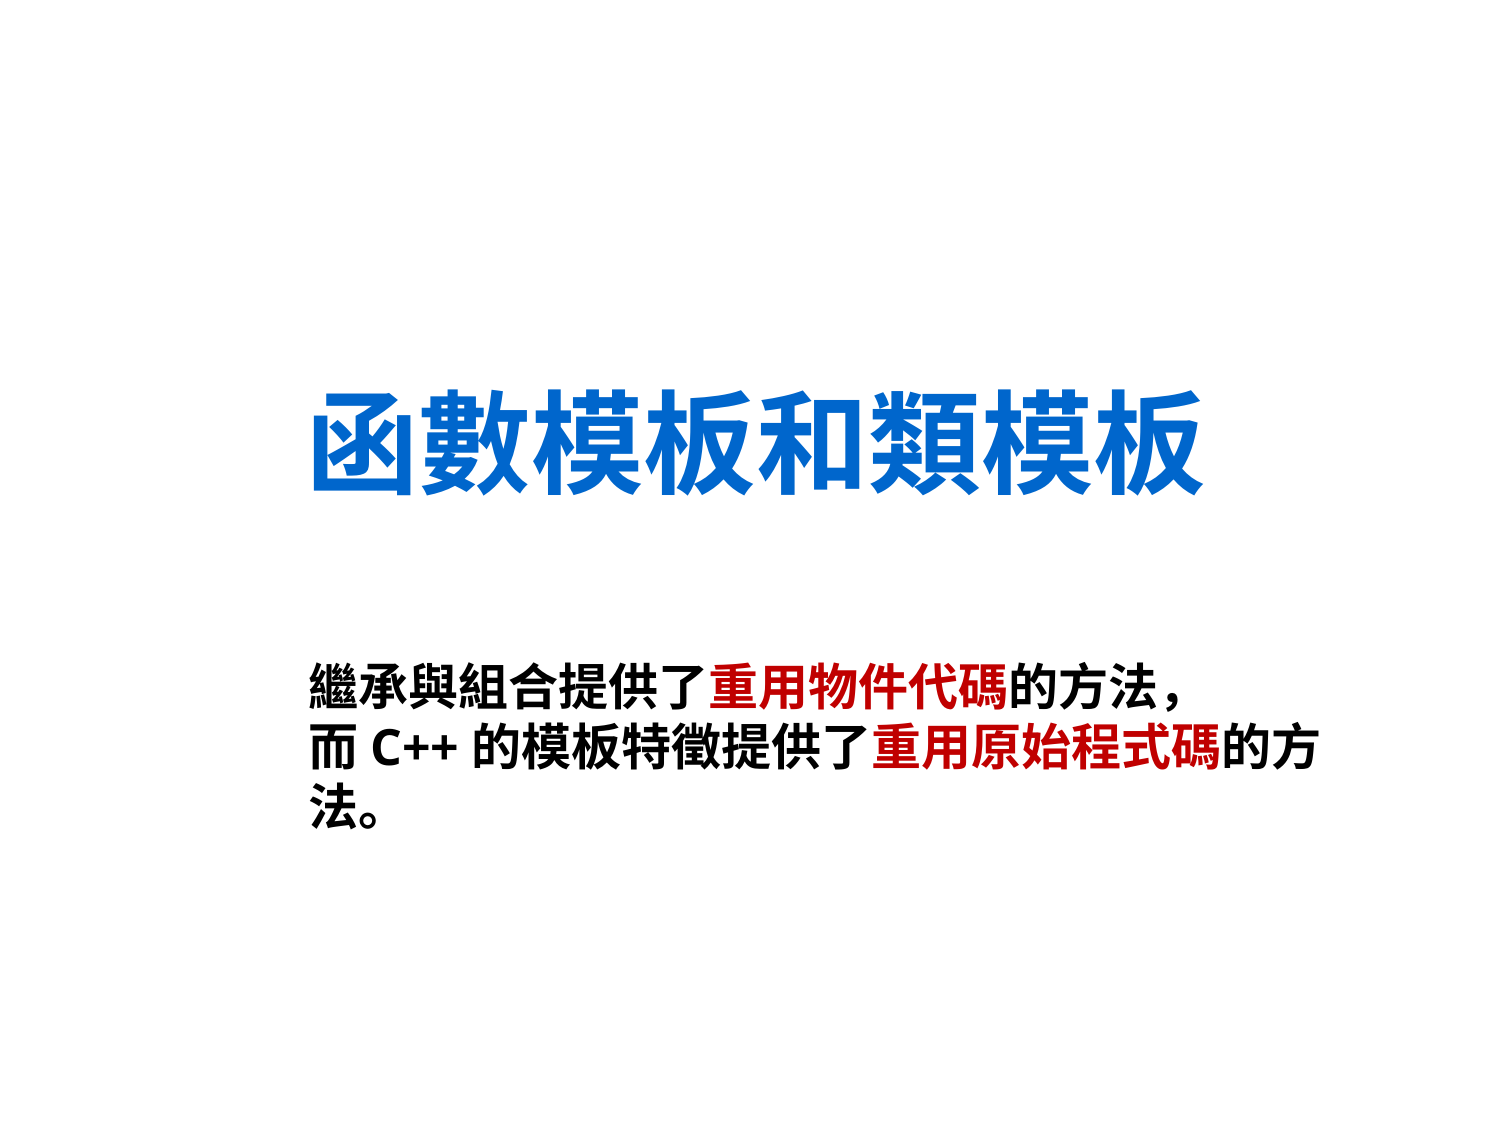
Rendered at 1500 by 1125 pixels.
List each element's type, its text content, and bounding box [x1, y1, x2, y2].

text_box 函數模板和類模板 [95, 164, 1418, 649]
text_box 繼承與組合提供了重用物件代碼的方法， 而C++的模板特徵提供了重用原始程式碼的方法。 [293, 648, 1338, 844]
